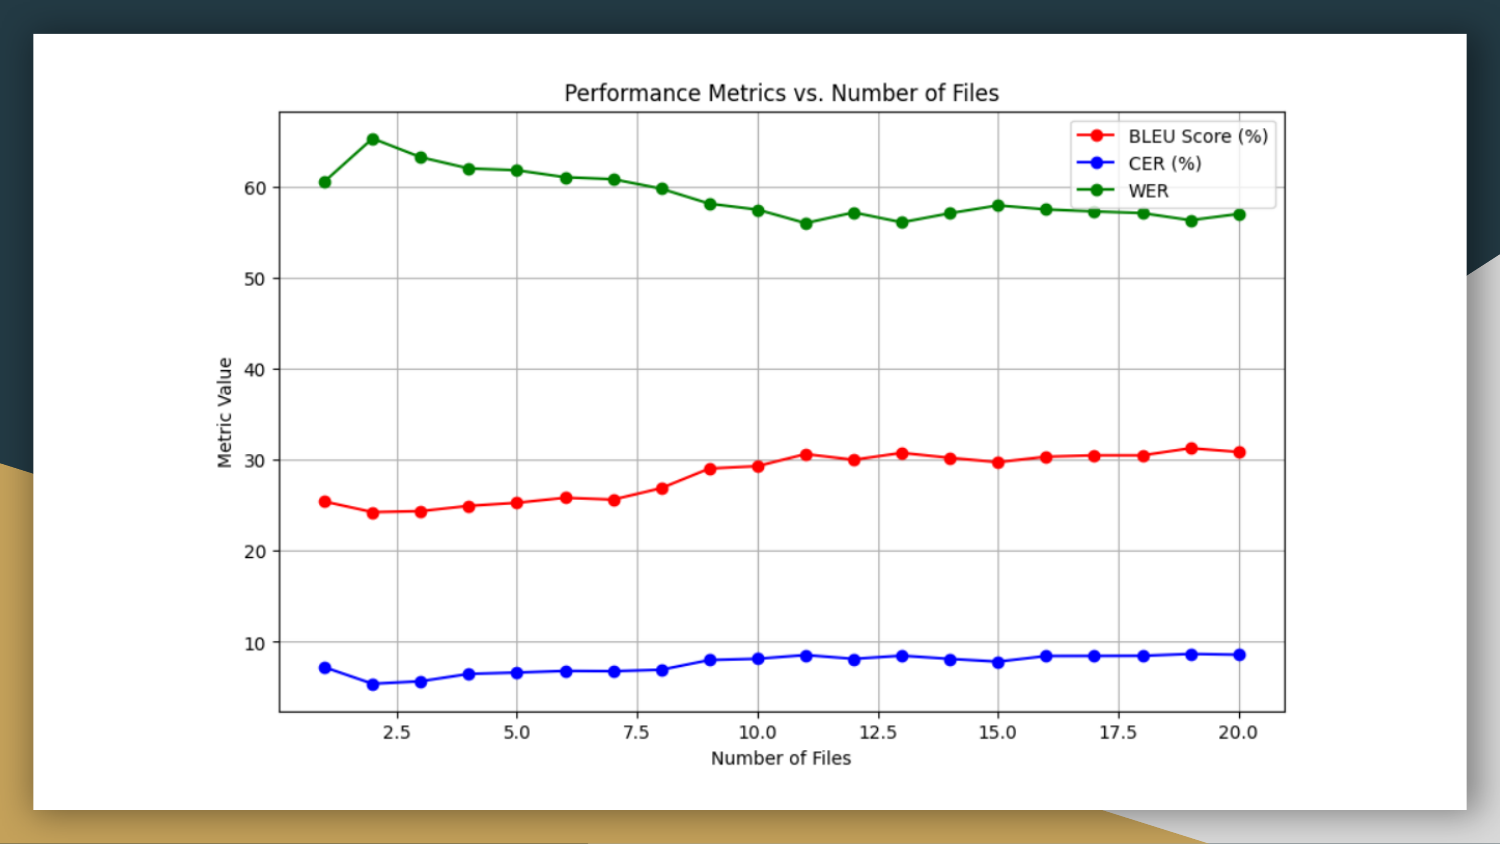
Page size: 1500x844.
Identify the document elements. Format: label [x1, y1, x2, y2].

picture [206, 70, 1294, 774]
